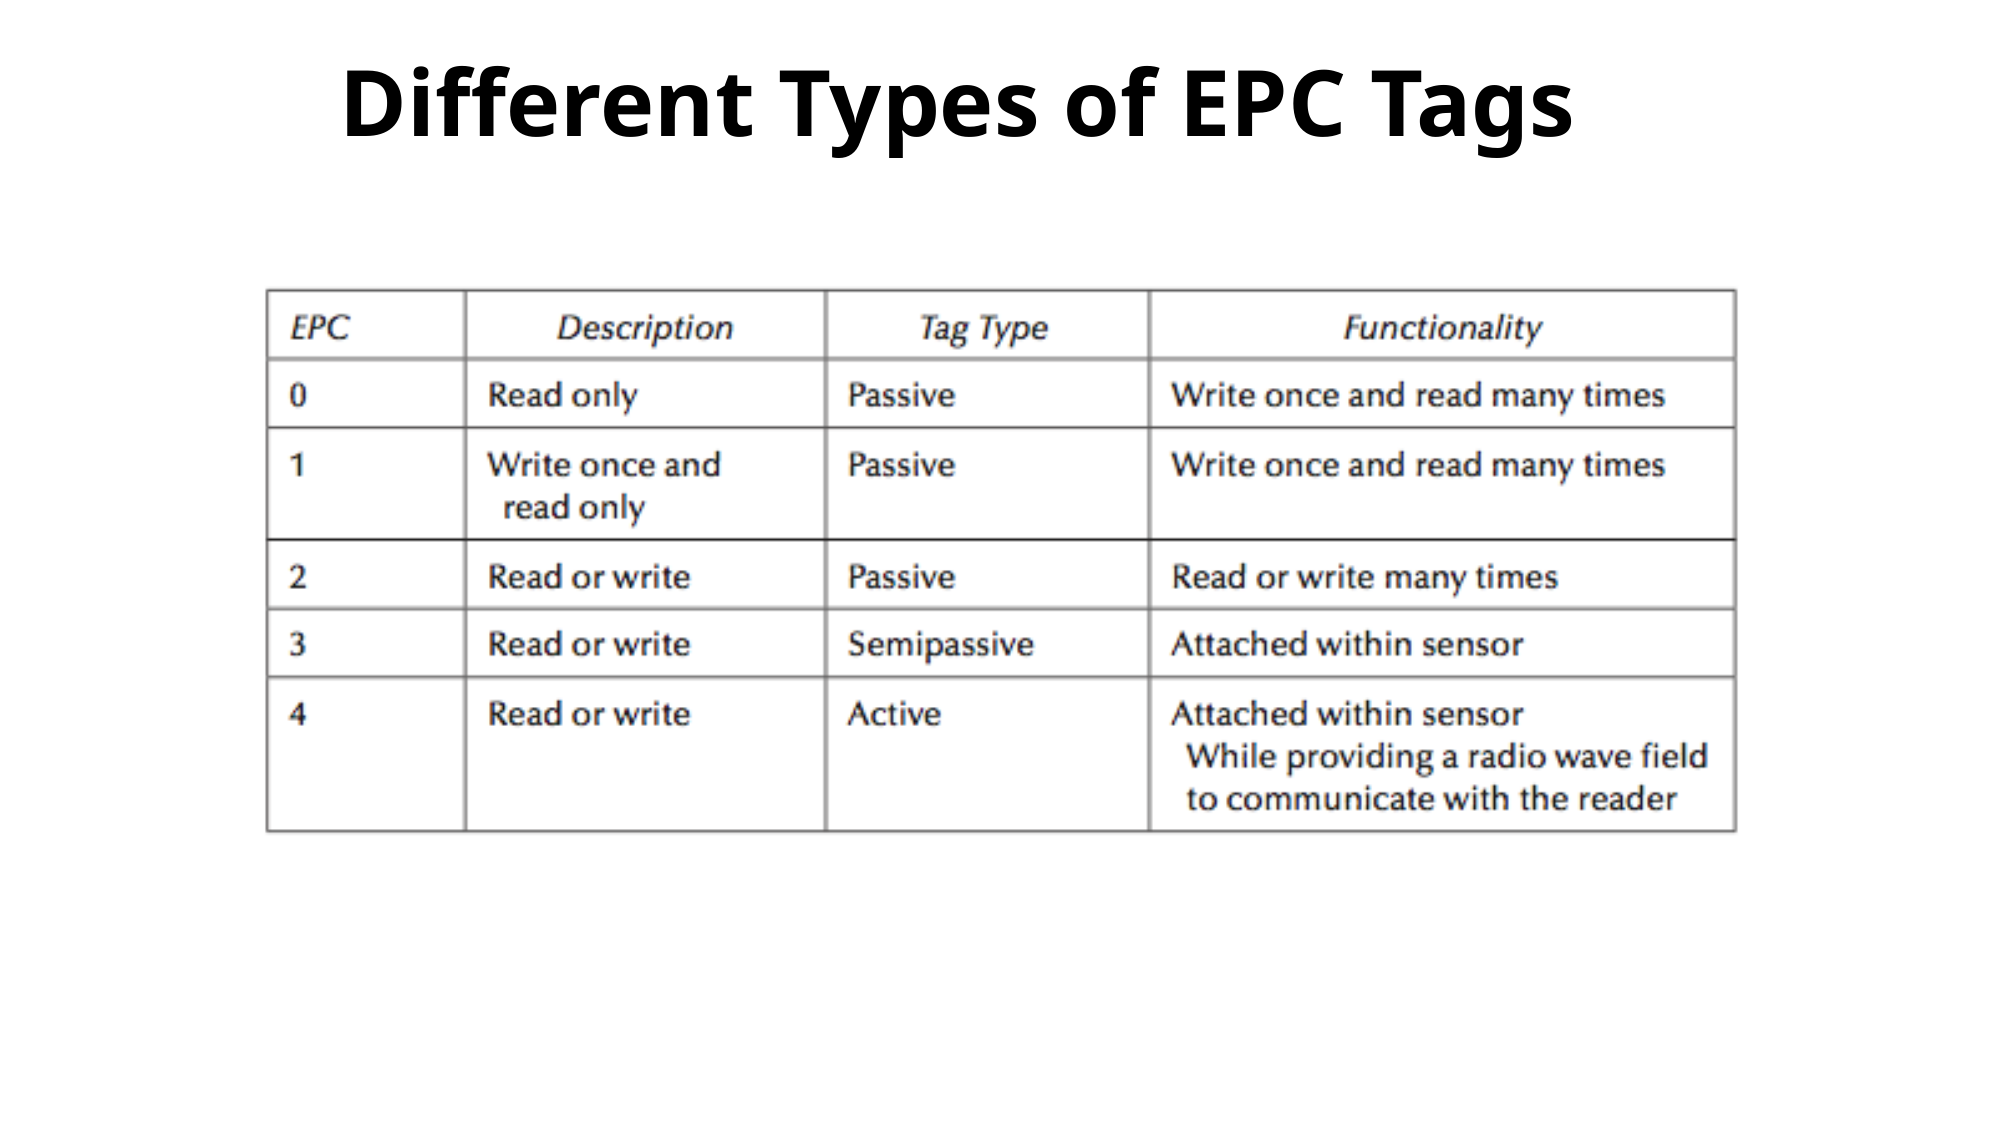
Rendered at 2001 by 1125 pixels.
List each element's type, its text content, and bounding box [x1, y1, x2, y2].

title Different Types of EPC Tags [324, 45, 1675, 169]
picture [259, 280, 1748, 848]
